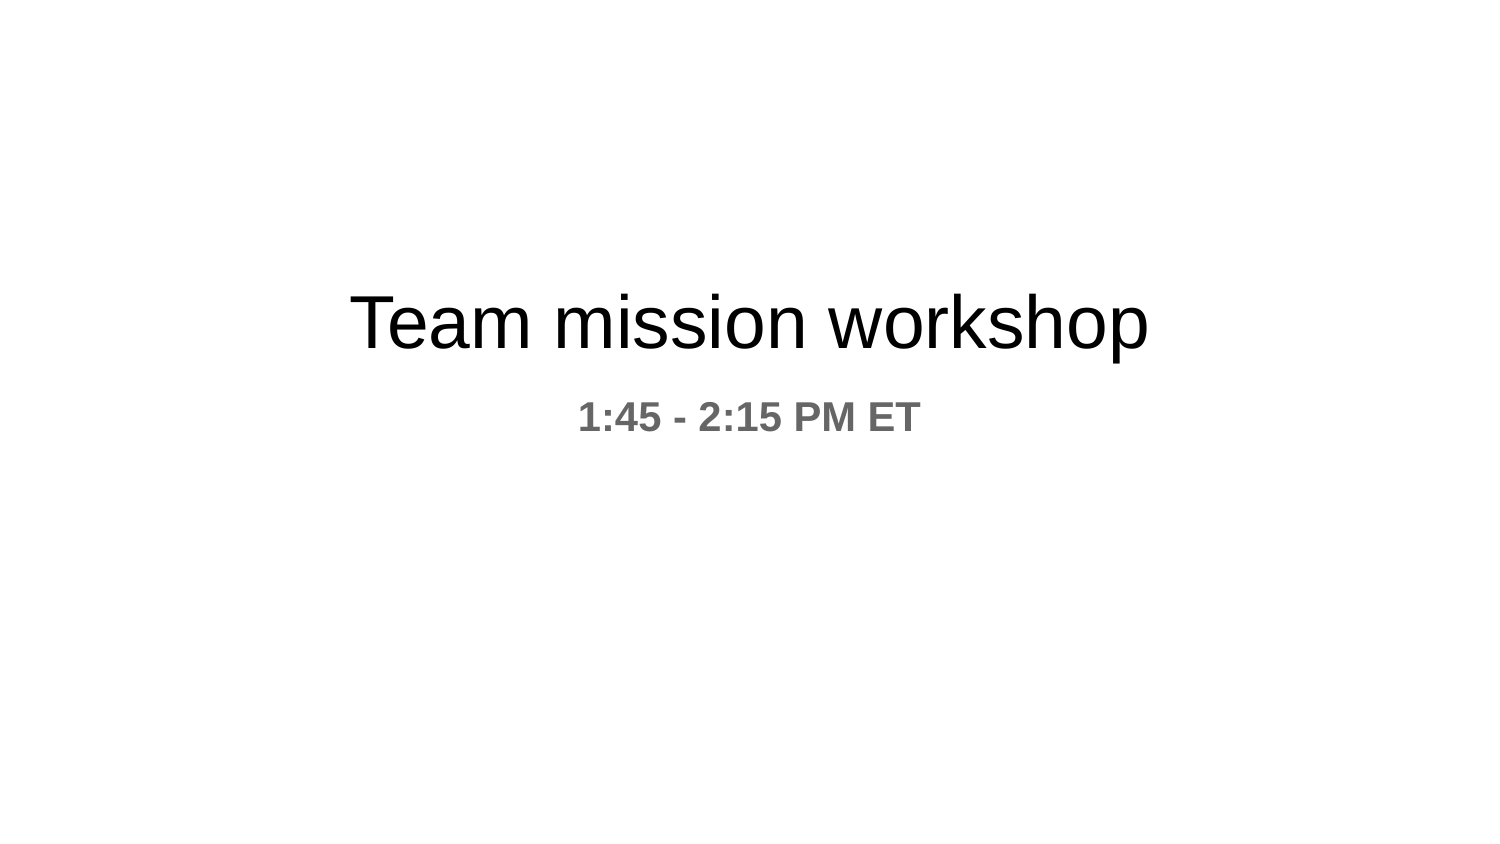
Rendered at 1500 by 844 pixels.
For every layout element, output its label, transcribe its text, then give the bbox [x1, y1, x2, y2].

title Team mission workshop [51, 249, 1449, 388]
text_box 1:45 - 2:15 PM ET [562, 374, 938, 456]
